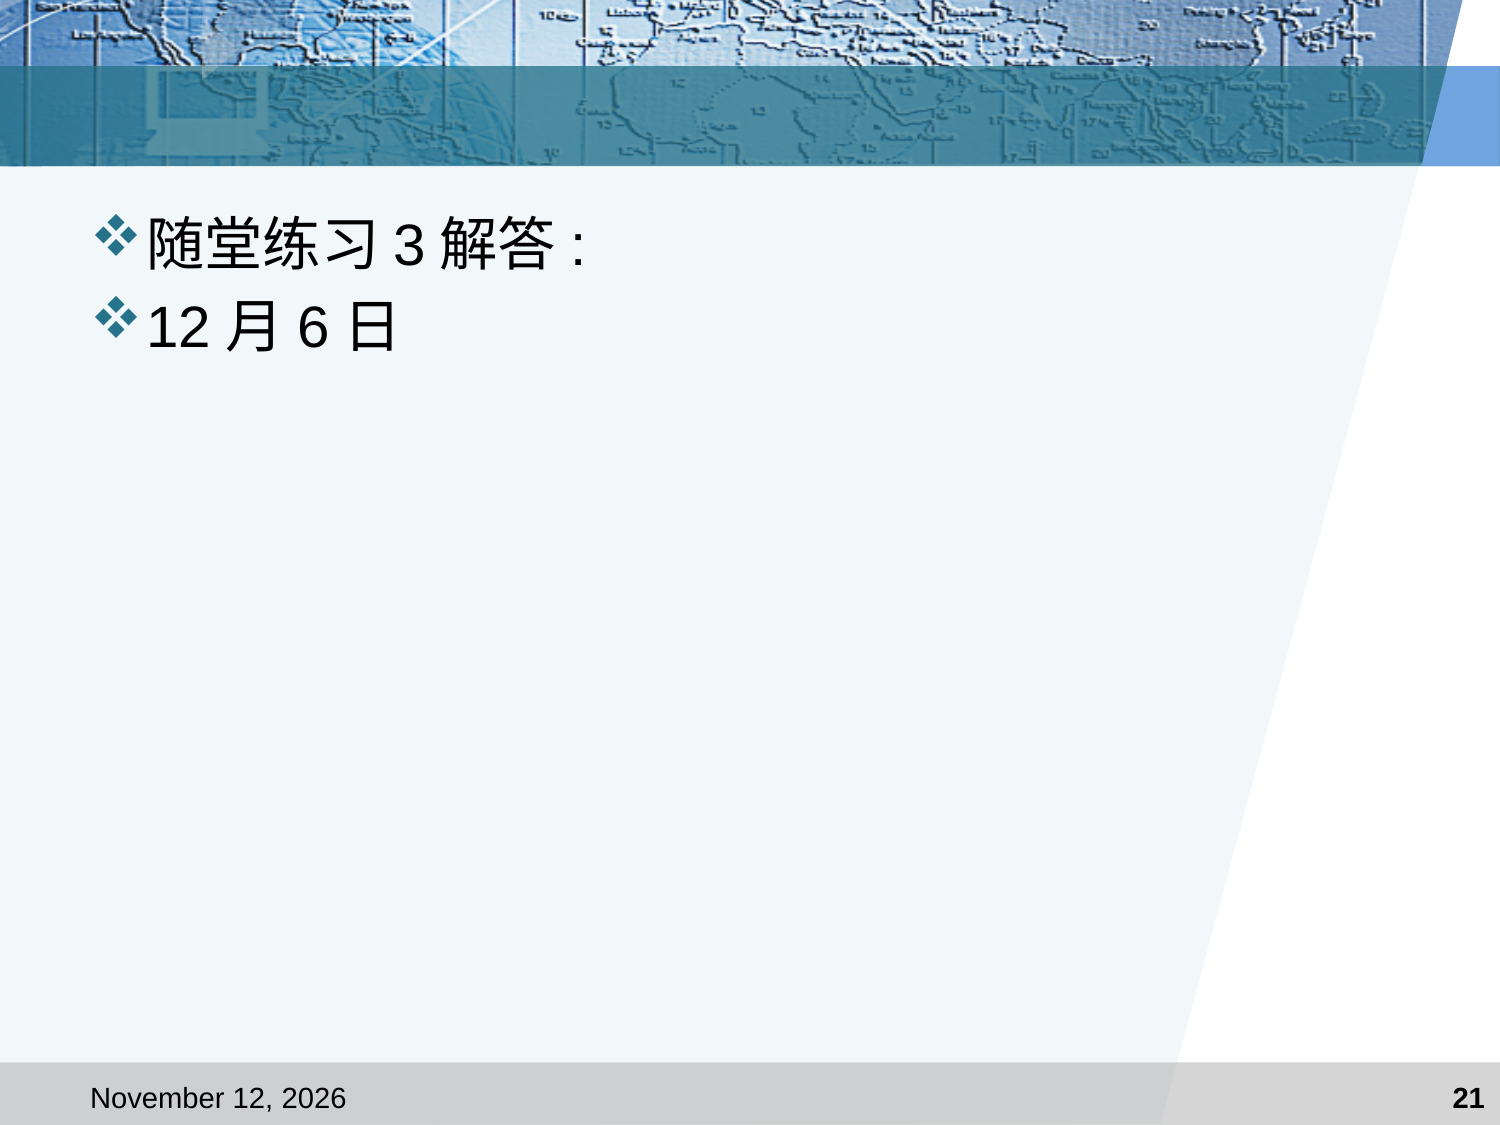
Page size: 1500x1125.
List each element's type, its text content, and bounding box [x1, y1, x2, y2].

list 随堂练习3解答: 12月6日 [75, 200, 1425, 1038]
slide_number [75, 1072, 425, 1125]
slide_number 21 [1149, 1072, 1500, 1125]
picture [2, 0, 1463, 66]
